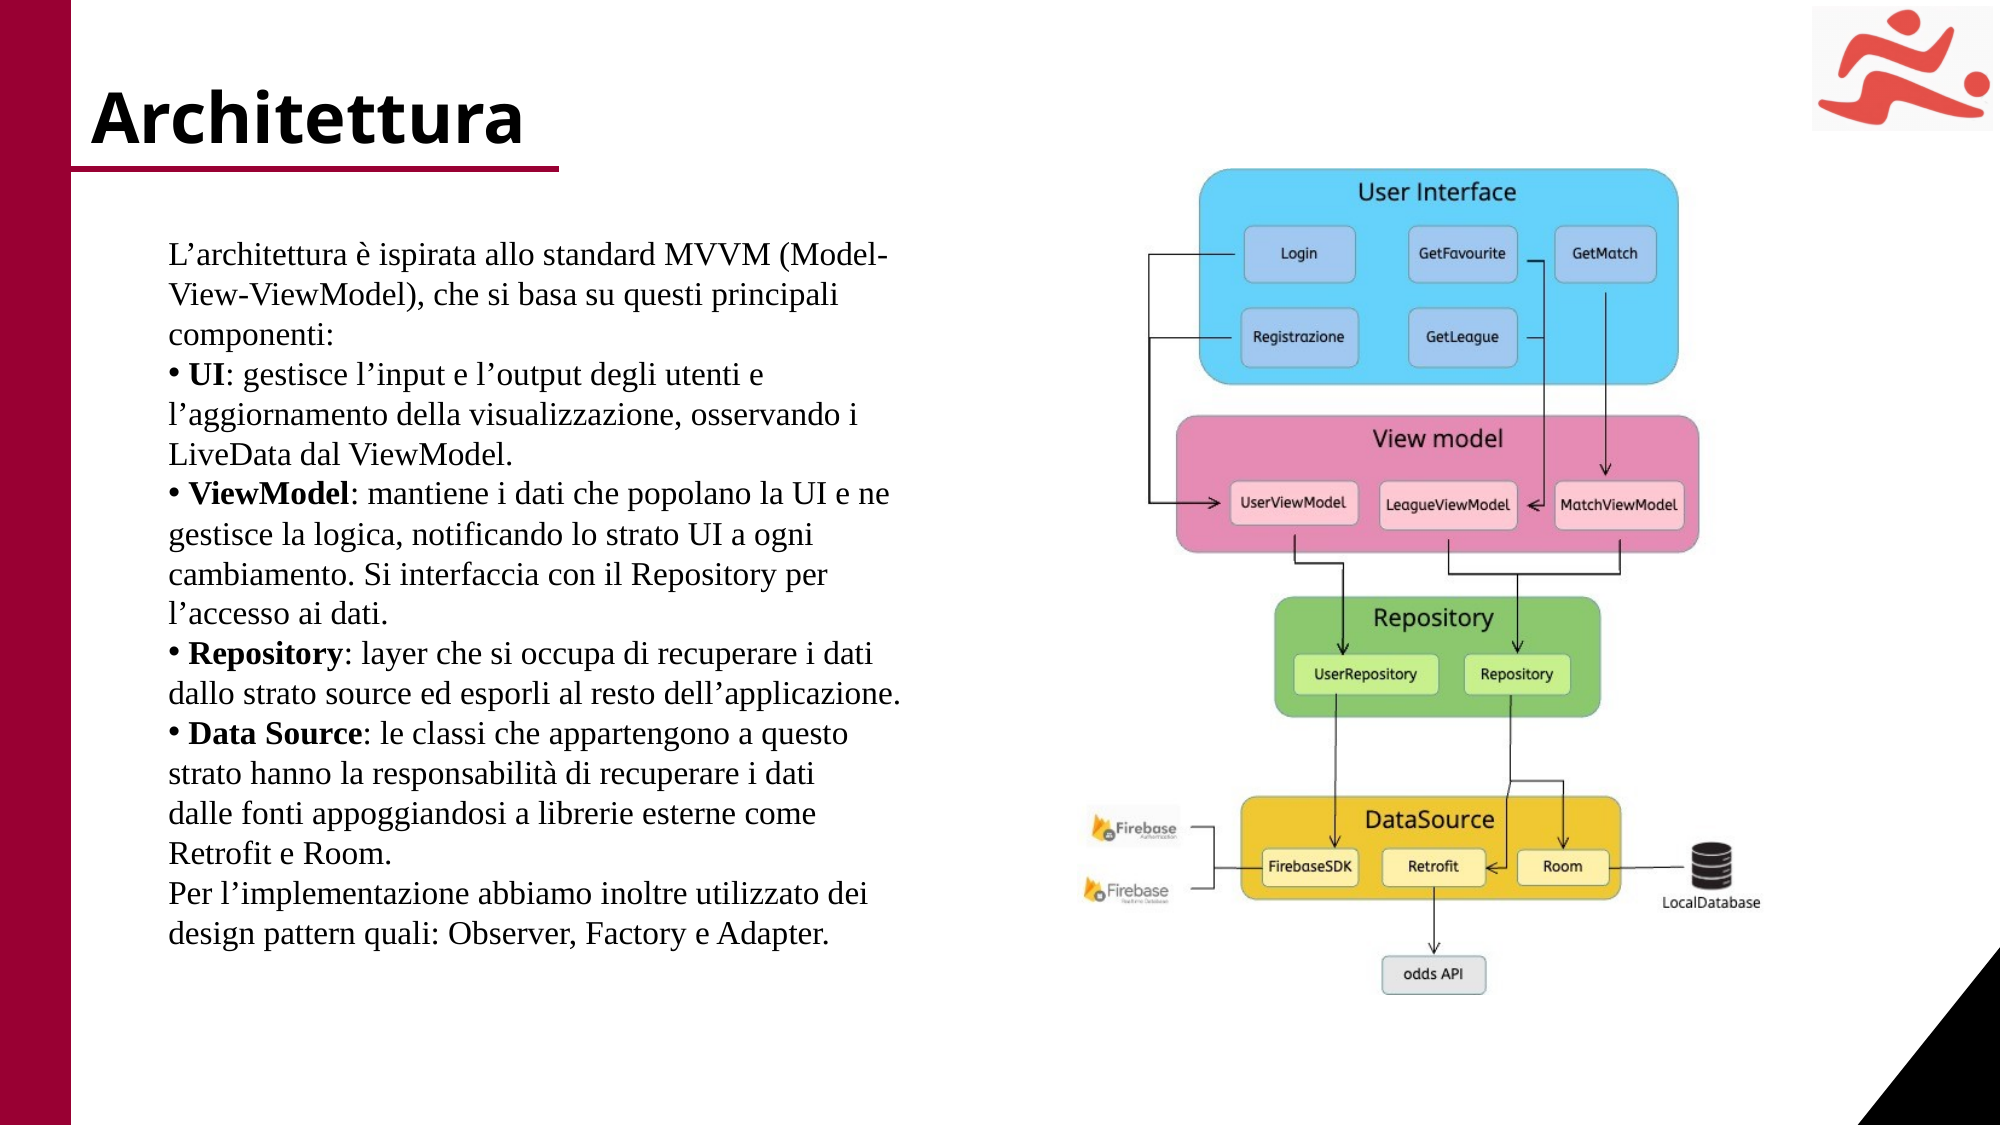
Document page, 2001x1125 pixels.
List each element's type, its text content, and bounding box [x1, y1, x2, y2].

title Architettura [71, 66, 548, 166]
picture [1077, 168, 1847, 995]
text_box [1857, 947, 2000, 1125]
text_box L’architettura è ispirata allo standard MVVM (Model-View-ViewModel), che si basa su questi principali componenti: UI: gestisce l’input e l’output degli utenti e l’aggiornamento della visualizzazione, osservando i LiveData dal ViewModel. ViewModel: mantiene i dati che popolano la UI e ne gestisce la logica, notificando lo strato UI a ogni cambiamento. Si interfaccia con il Repository per l’accesso ai dati. Repository: layer che si occupa di recuperare i dati dallo strato source ed esporli al resto dell’applicazione. Data Source: le classi che appartengono a questo strato hanno la responsabilità di recuperare i dati dalle fonti appoggiandosi a librerie esterne come Retrofit e Room. Per l’implementazione abbiamo inoltre utilizzato dei design pattern quali: Observer, Factory e Adapter. [153, 224, 923, 1049]
picture [1812, 6, 1993, 131]
text_box [0, 0, 71, 1125]
